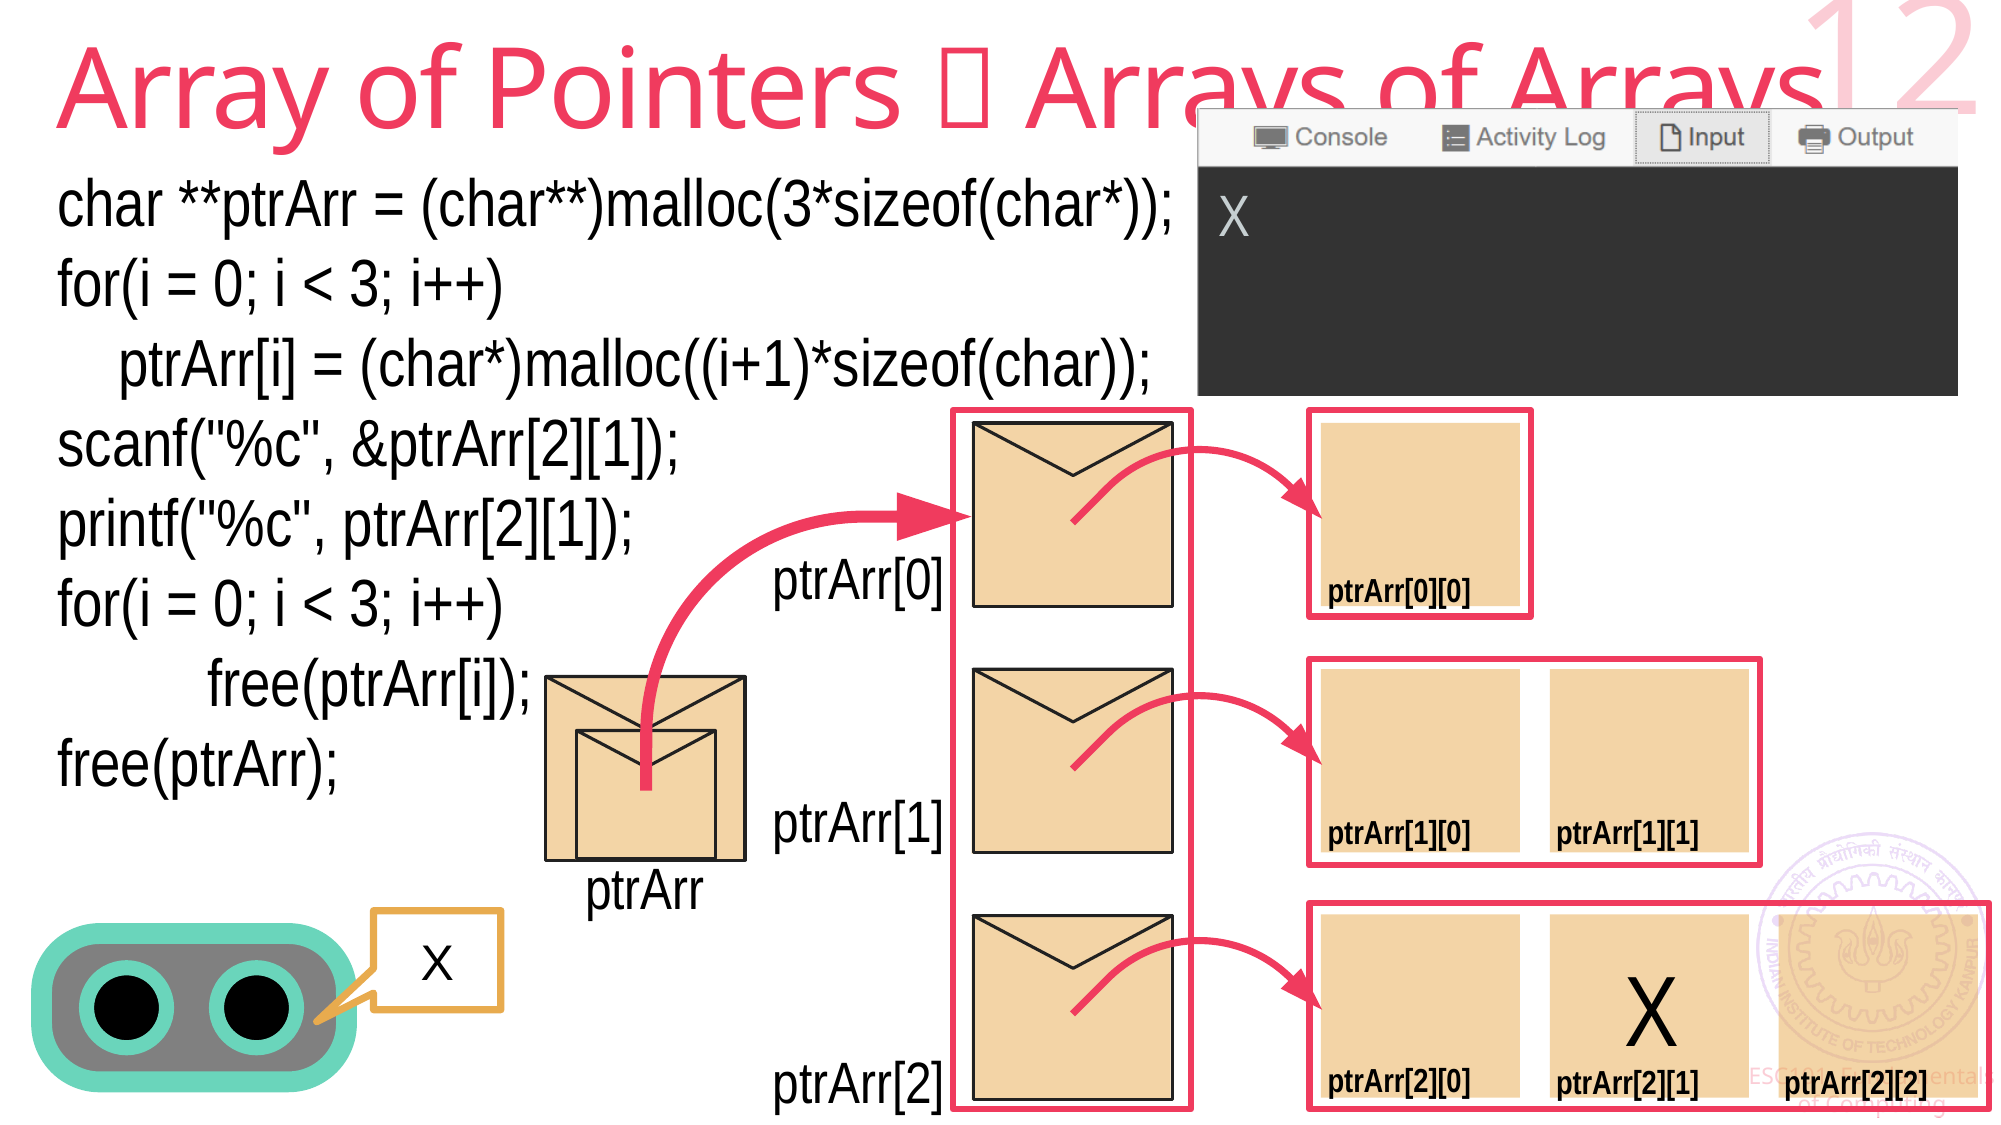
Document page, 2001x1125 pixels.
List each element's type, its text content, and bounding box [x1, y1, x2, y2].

text_box char **ptrArr = (char**)malloc(3*sizeof(char*)); for(i = 0; i < 3; i++) ptrArr[i] = (char*)malloc((i+1)*sizeof(char)); scanf("%c", &ptrArr[2][1]); printf("%c", ptrArr[2][1]); for(i = 0; i < 3; i++) free(ptrArr[i]); free(ptrArr); [42, 152, 1197, 808]
text_box [1192, 444, 1255, 468]
text_box [1192, 691, 1255, 714]
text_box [1255, 658, 1772, 866]
text_box [1192, 935, 1255, 959]
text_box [1255, 902, 2000, 1110]
text_box ptrArr[0] [745, 533, 952, 619]
text_box ptrArr[1] [746, 776, 952, 862]
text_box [544, 676, 746, 931]
text_box [646, 491, 952, 676]
title Array of Pointers  Arrays of Arrays [41, 5, 1945, 183]
text_box X [347, 909, 502, 1011]
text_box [41, 933, 347, 1083]
slide_number 12 [1520, 6, 2000, 183]
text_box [952, 409, 1192, 1110]
text_box ptrArr[2] [745, 1038, 974, 1123]
picture [1196, 107, 1959, 396]
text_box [1255, 409, 1543, 619]
